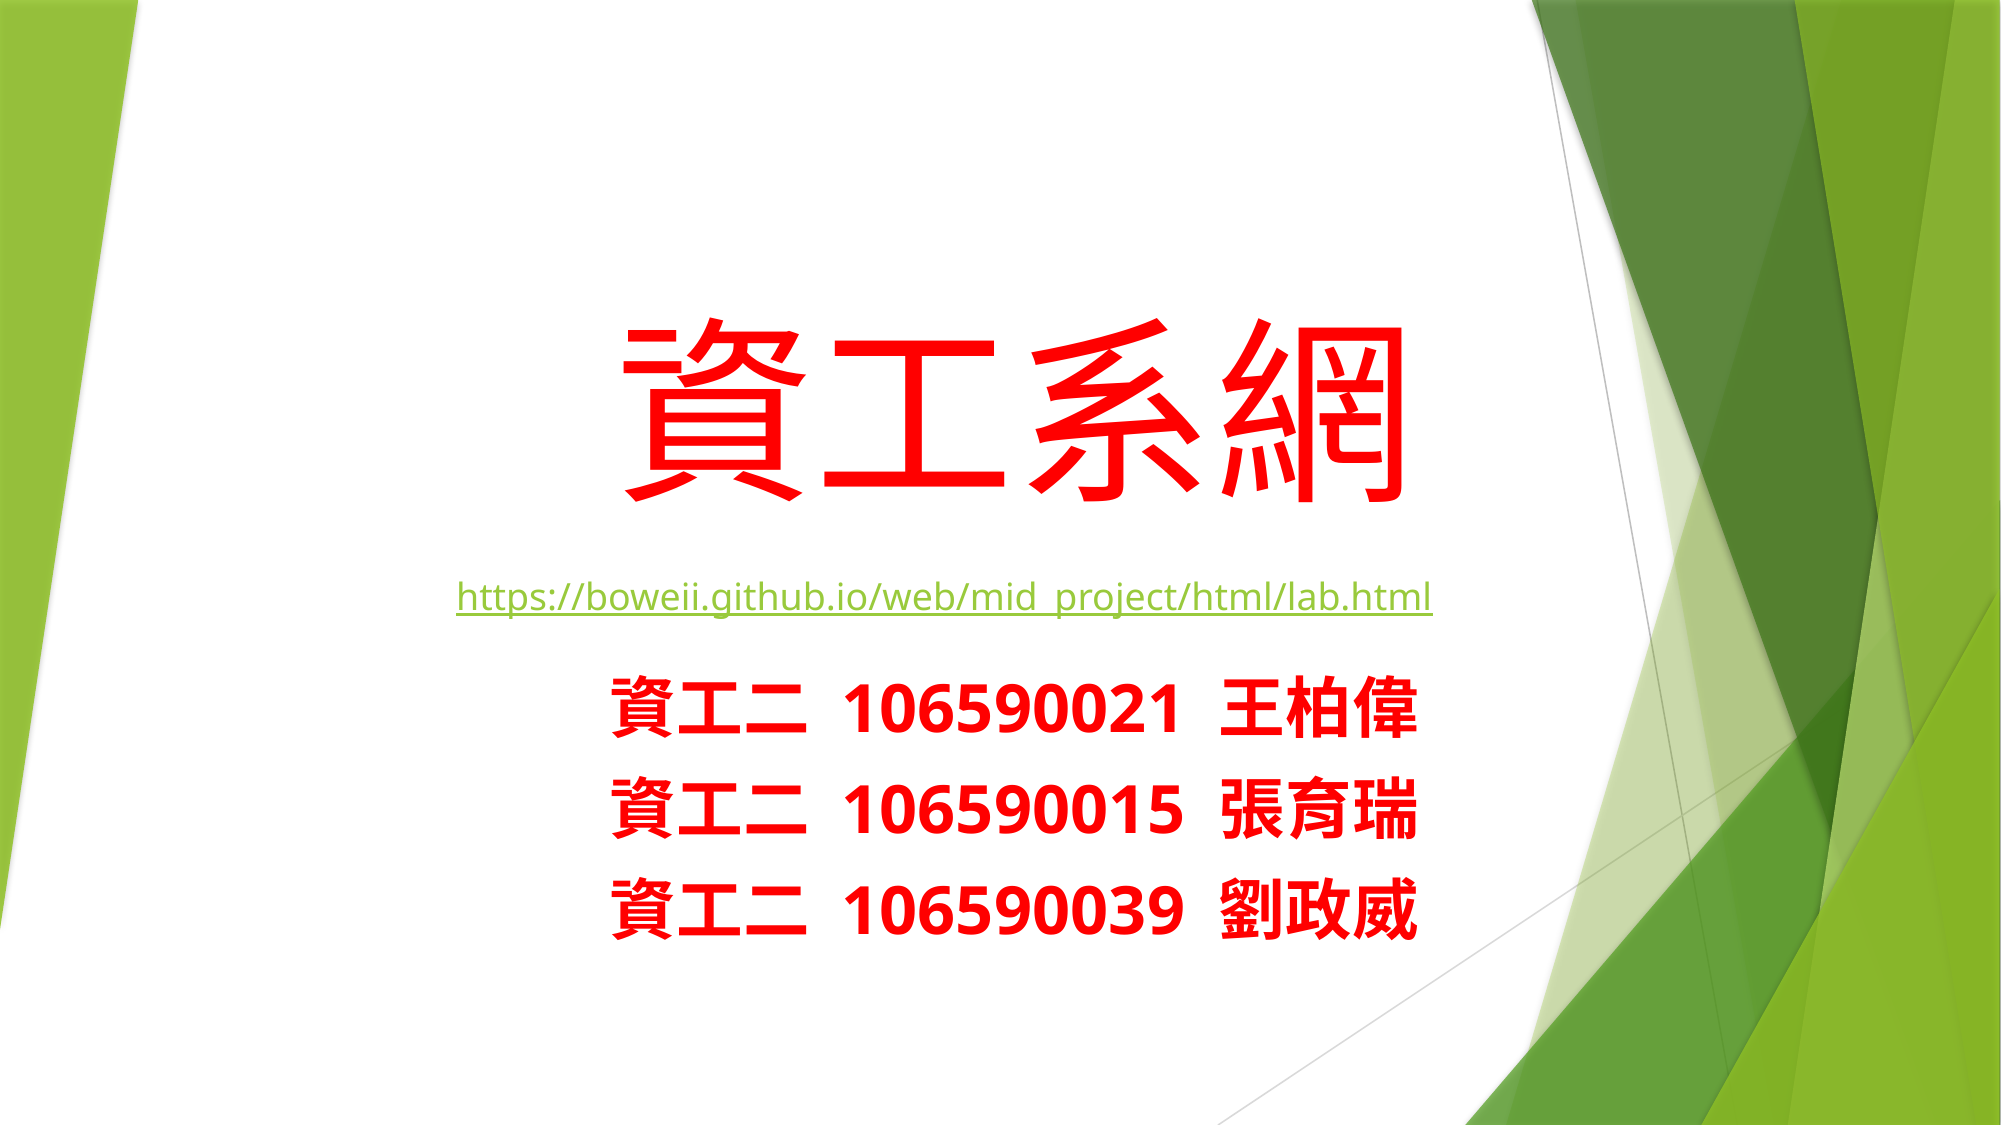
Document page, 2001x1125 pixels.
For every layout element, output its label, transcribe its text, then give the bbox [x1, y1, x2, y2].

title 資工系網 [358, 46, 1671, 534]
subtitle 資工二 106590021 王柏偉 資工二 106590015 張育瑞 資工二 106590039 劉政威 [489, 658, 1540, 978]
text_box https://boweii.github.io/web/mid_project/html/lab.html [441, 565, 1701, 632]
